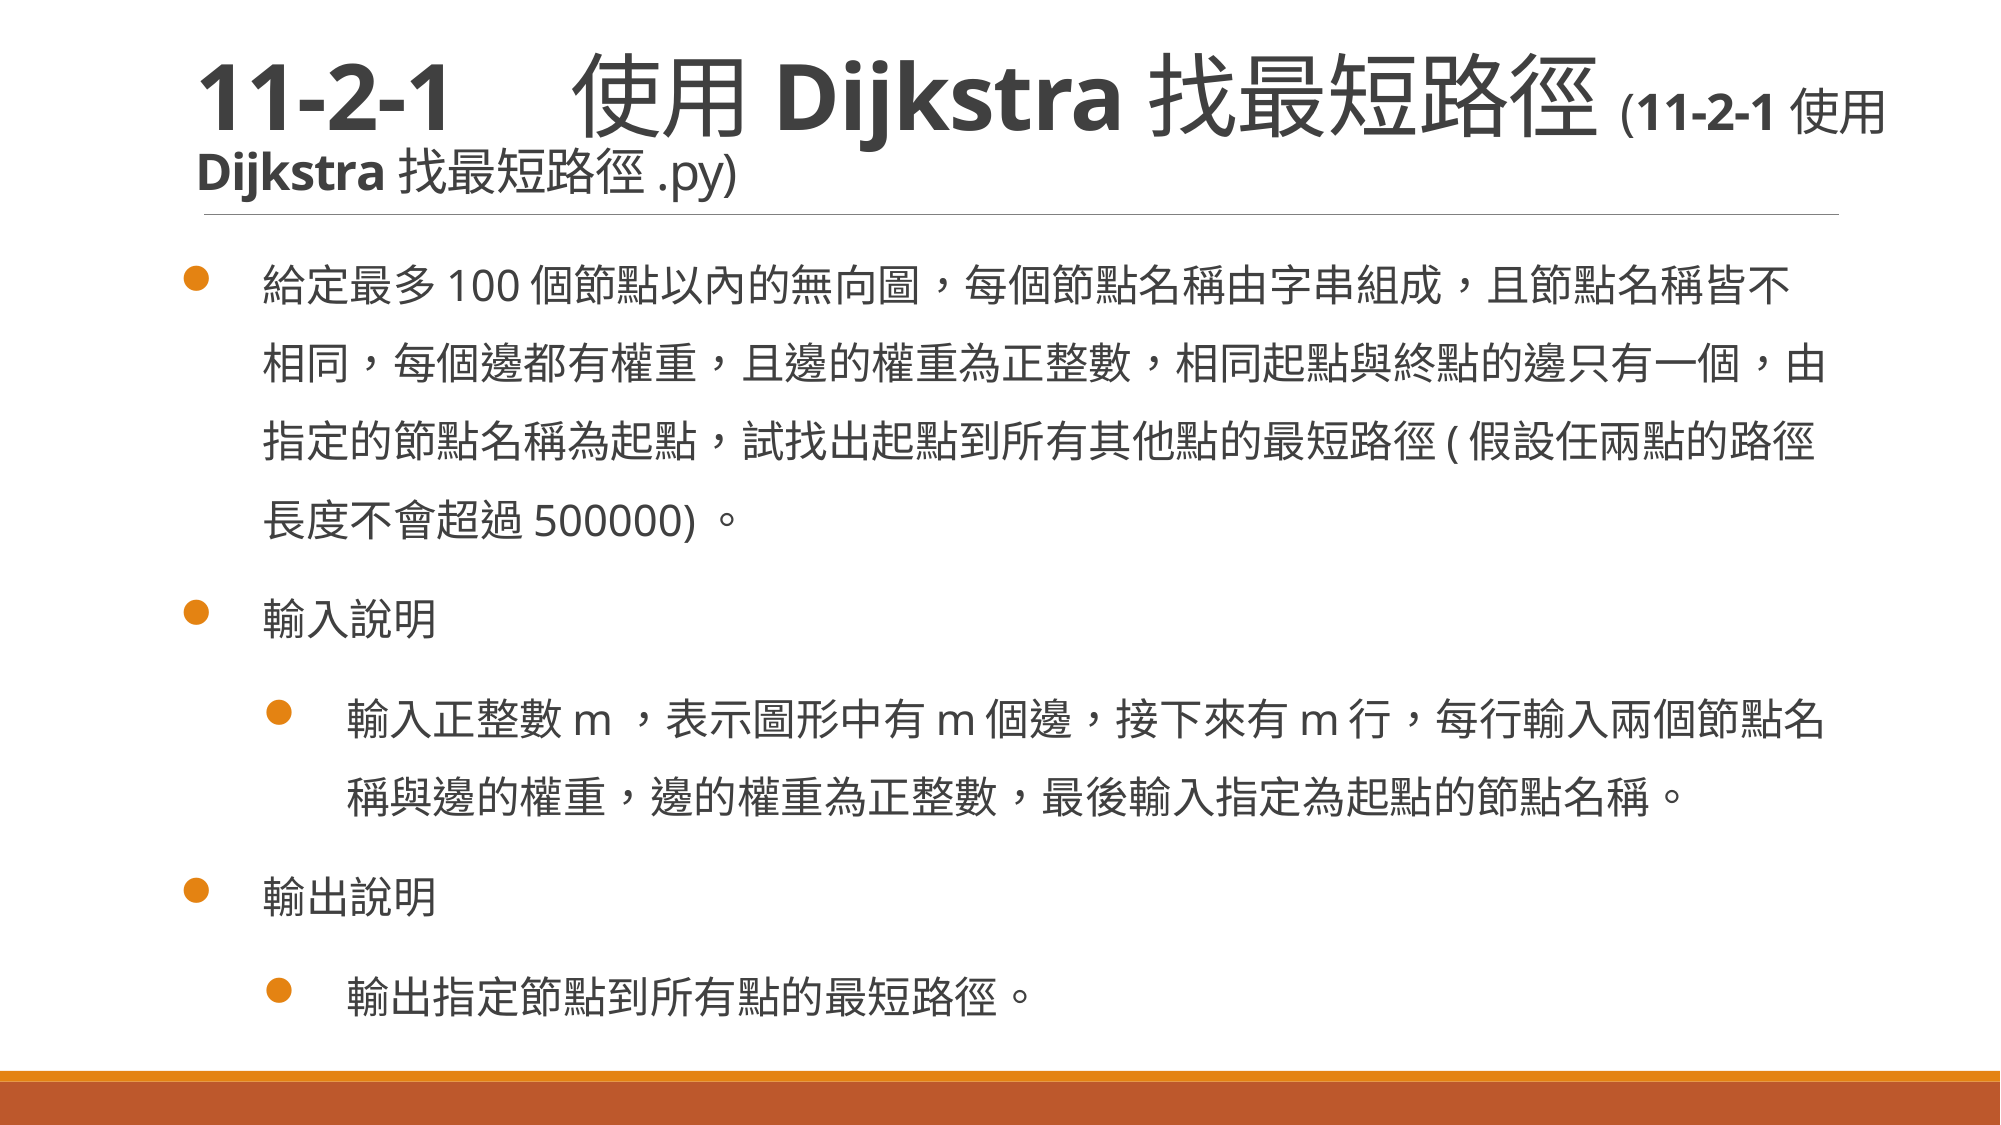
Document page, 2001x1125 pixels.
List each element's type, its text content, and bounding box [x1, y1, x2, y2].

title 11-2-1 使用Dijkstra找最短路徑(11-2-1使用Dijkstra找最短路徑.py) [180, 47, 1912, 209]
list 給定最多100個節點以內的無向圖，每個節點名稱由字串組成，且節點名稱皆不相同，每個邊都有權重，且邊的權重為正整數，相同起點與終點的邊只有一個，由指定的節點名稱為起點，試找出起點到所有其他點的最短路徑(假設任兩點的路徑長度不會超過500000)。 輸入說明 輸入正整數m，表示圖形中有m個邊，接下來有m行，每行輸入兩個節點名稱與邊的權重，邊的權重為正整數，最後輸入指定為起點的節點名稱。 輸出說明 輸出指定節點到所有點的最短路徑。 [180, 224, 1830, 1033]
